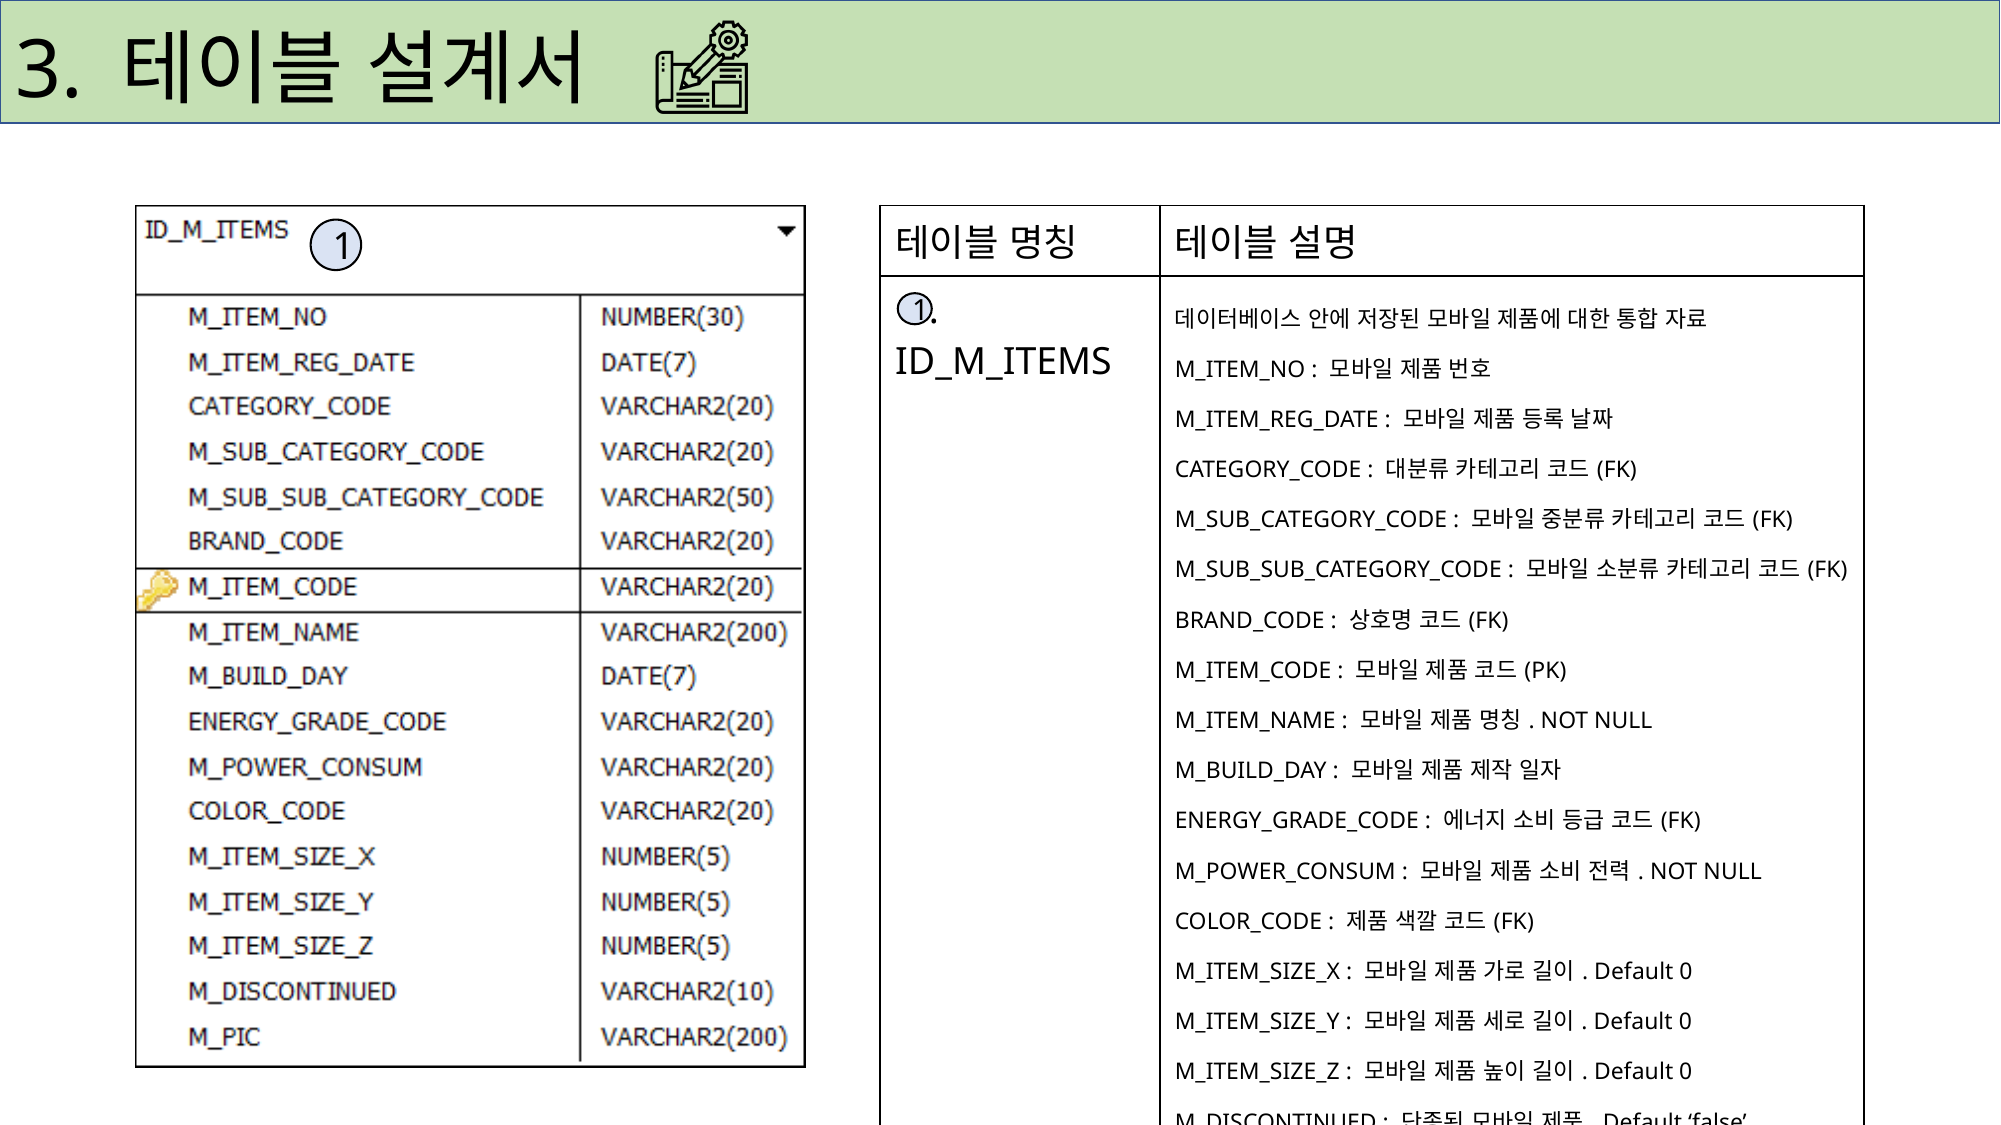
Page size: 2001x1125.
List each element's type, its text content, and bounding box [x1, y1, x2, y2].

picture [654, 19, 749, 115]
table_cell 데이터베이스 안에 저장된 모바일 제품에 대한 통합 자료 M_ITEM_NO : 모바일 제품 번호 M_ITEM_REG_DATE : 모바일 제품 등록 날짜 CATEGORY_CODE : 대분류 카테고리 코드(FK) M_SUB_CATEGORY_CODE : 모바일 중분류 카테고리 코드(FK) M_SUB_SUB_CATEGORY_CODE : 모바일 소분류 카테고리 코드(FK) BRAND_CODE : 상호명 코드(FK) M_ITEM_CODE : 모바일 제품 코드(PK) M_ITEM_NAME : 모바일 제품 명칭. NOT NULL M_BUILD_DAY : 모바일 제품 제작 일자 ENERGY_GRADE_CODE : 에너지 소비 등급 코드(FK) M_POWER_CONSUM : 모바일 제품 소비 전력. NOT NULL COLOR_CODE : 제품 색깔 코드(FK) M_ITEM_SIZE_X : 모바일 제품 가로 길이. Default 0 M_ITEM_SIZE_Y : 모바일 제품 세로 길이. Default 0 M_ITEM_SIZE_Z : 모바일 제품 높이 길이. Default 0 M_DISCONTINUED : 단종된 모바일 제품. Default ‘false’ M_PIC : 모바일 제품 이미지 [1161, 277, 1863, 1125]
table_cell ①. ID_M_ITEMS [881, 277, 1159, 1125]
text_box 1 [896, 292, 933, 326]
title 3. 테이블 설계서 [0, 19, 1725, 123]
table_header 테이블 설명 [1161, 206, 1863, 275]
picture [135, 205, 806, 1068]
text_box [0, 0, 2000, 124]
table_header 테이블 명칭 [881, 206, 1159, 275]
